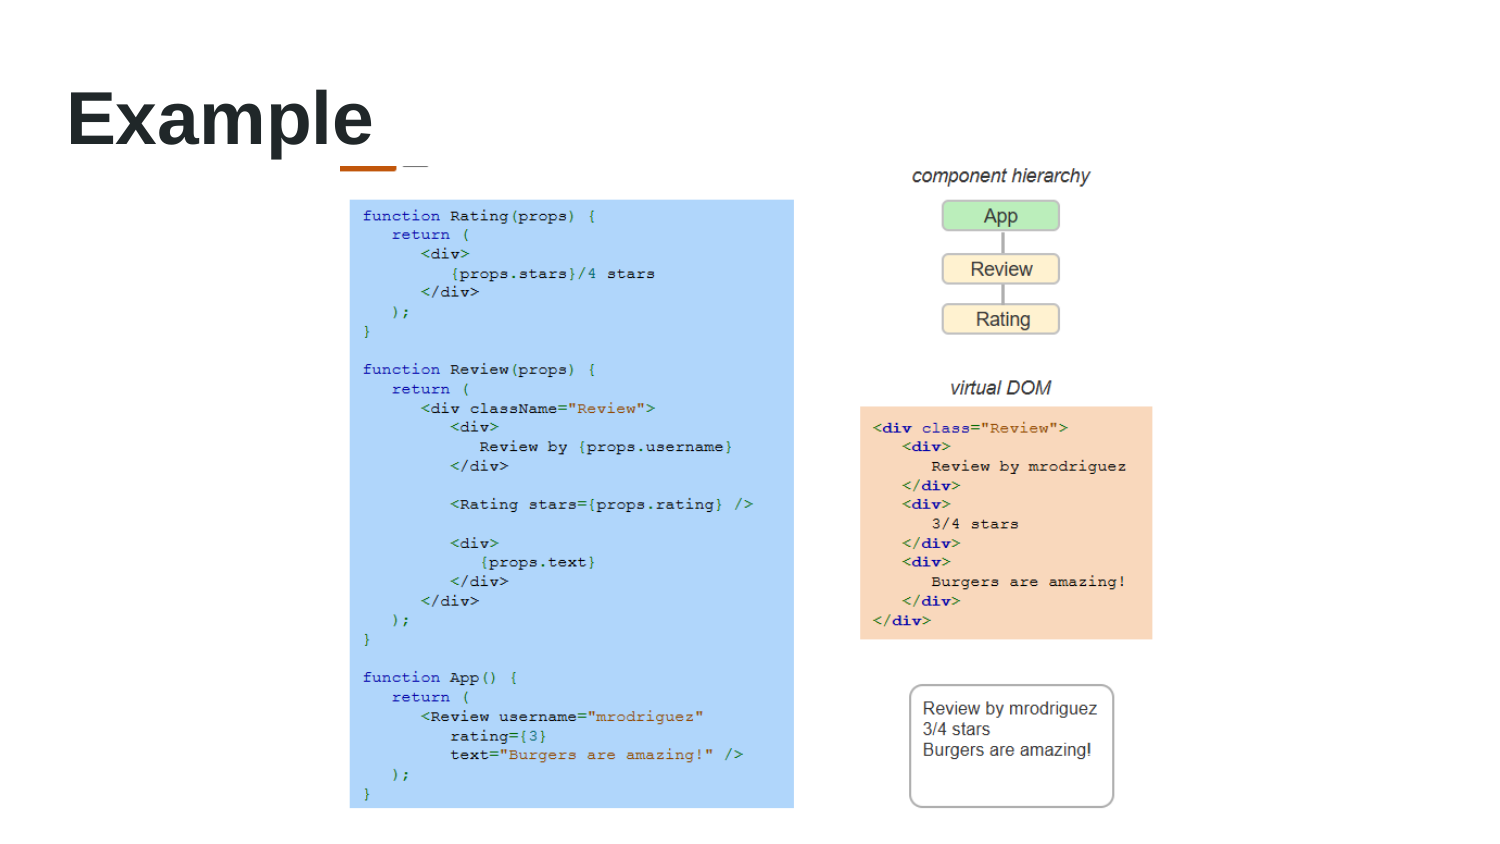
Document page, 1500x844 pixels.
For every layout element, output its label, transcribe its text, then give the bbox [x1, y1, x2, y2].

title Example [51, 72, 1449, 167]
picture [339, 166, 1161, 819]
